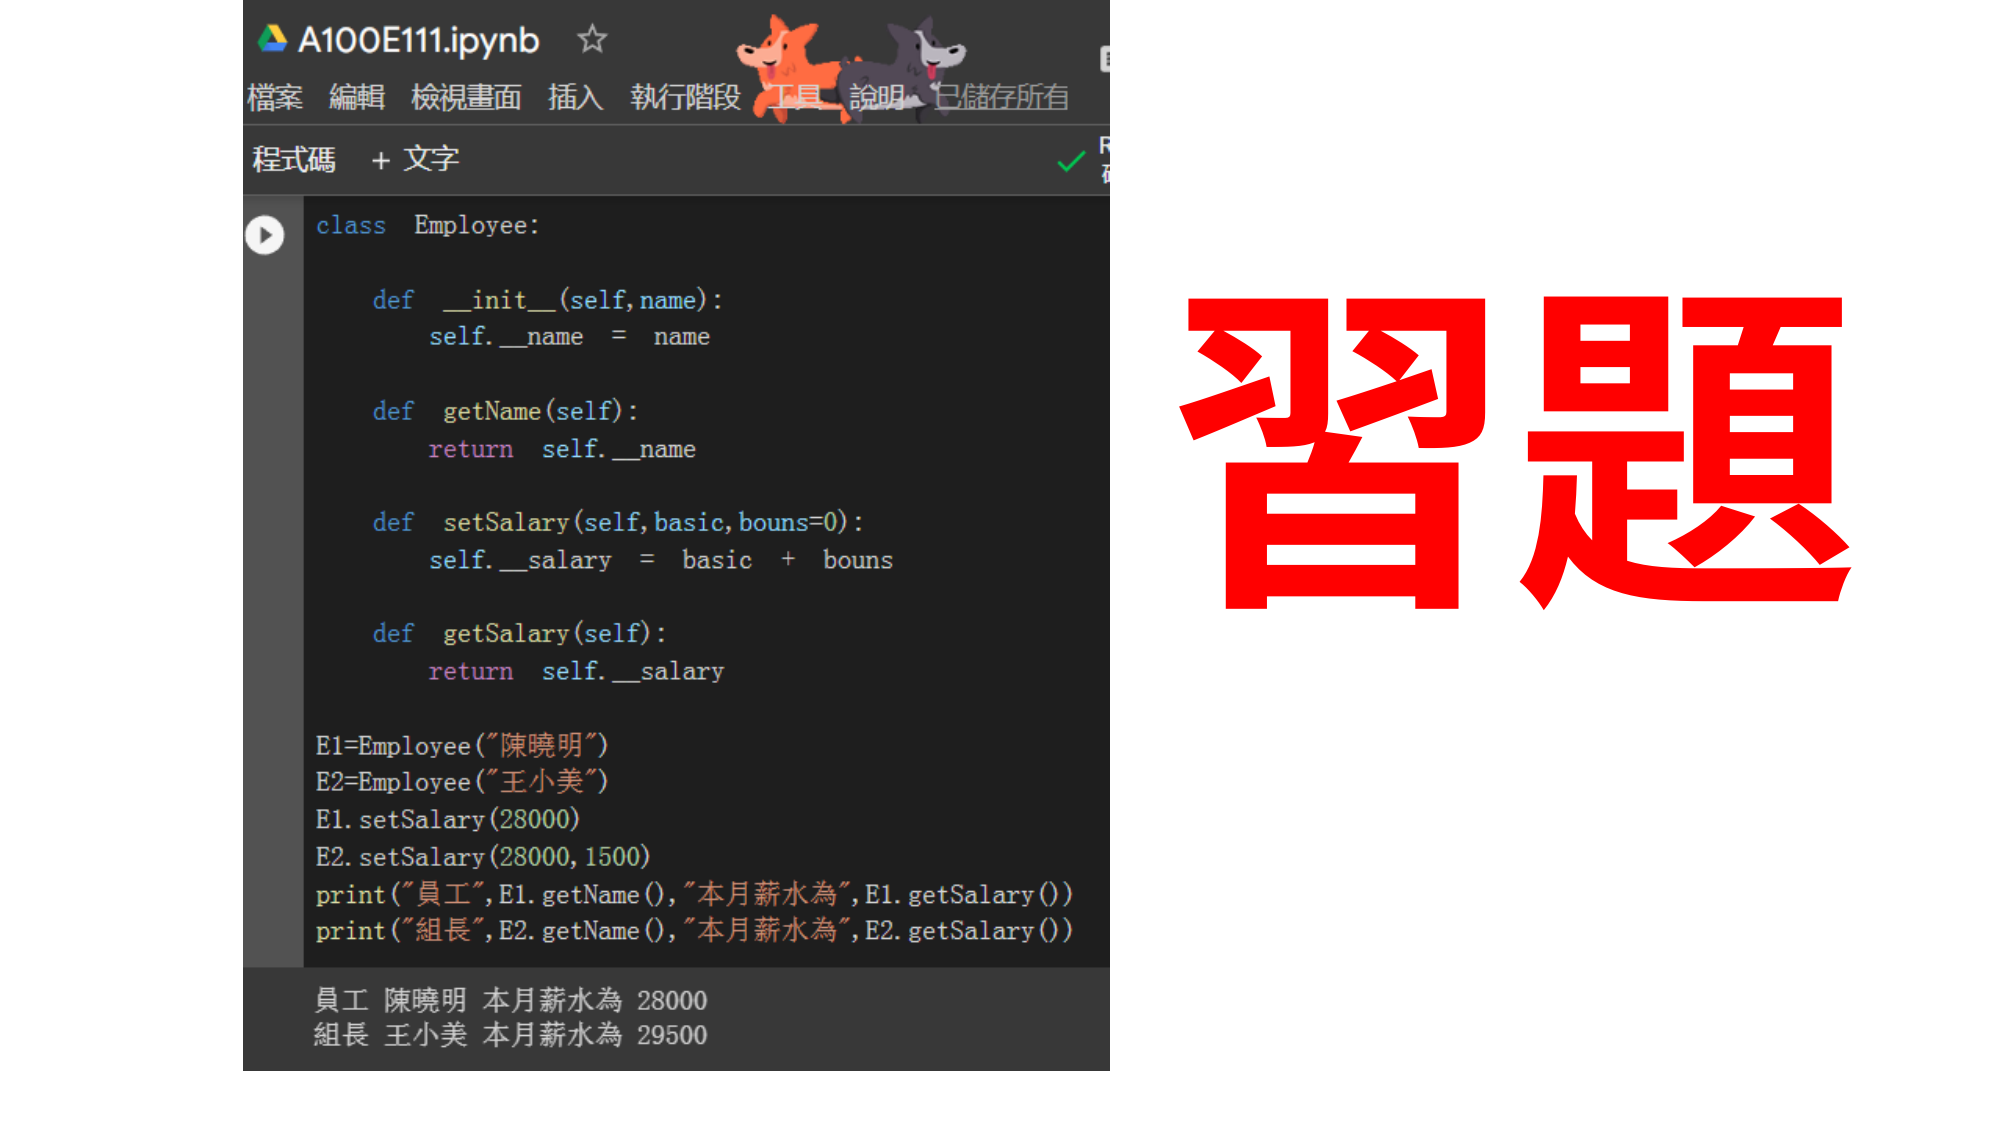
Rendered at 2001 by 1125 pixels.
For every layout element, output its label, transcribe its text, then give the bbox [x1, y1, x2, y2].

picture [243, 0, 1110, 1071]
text_box 習題 [1152, 224, 1874, 655]
